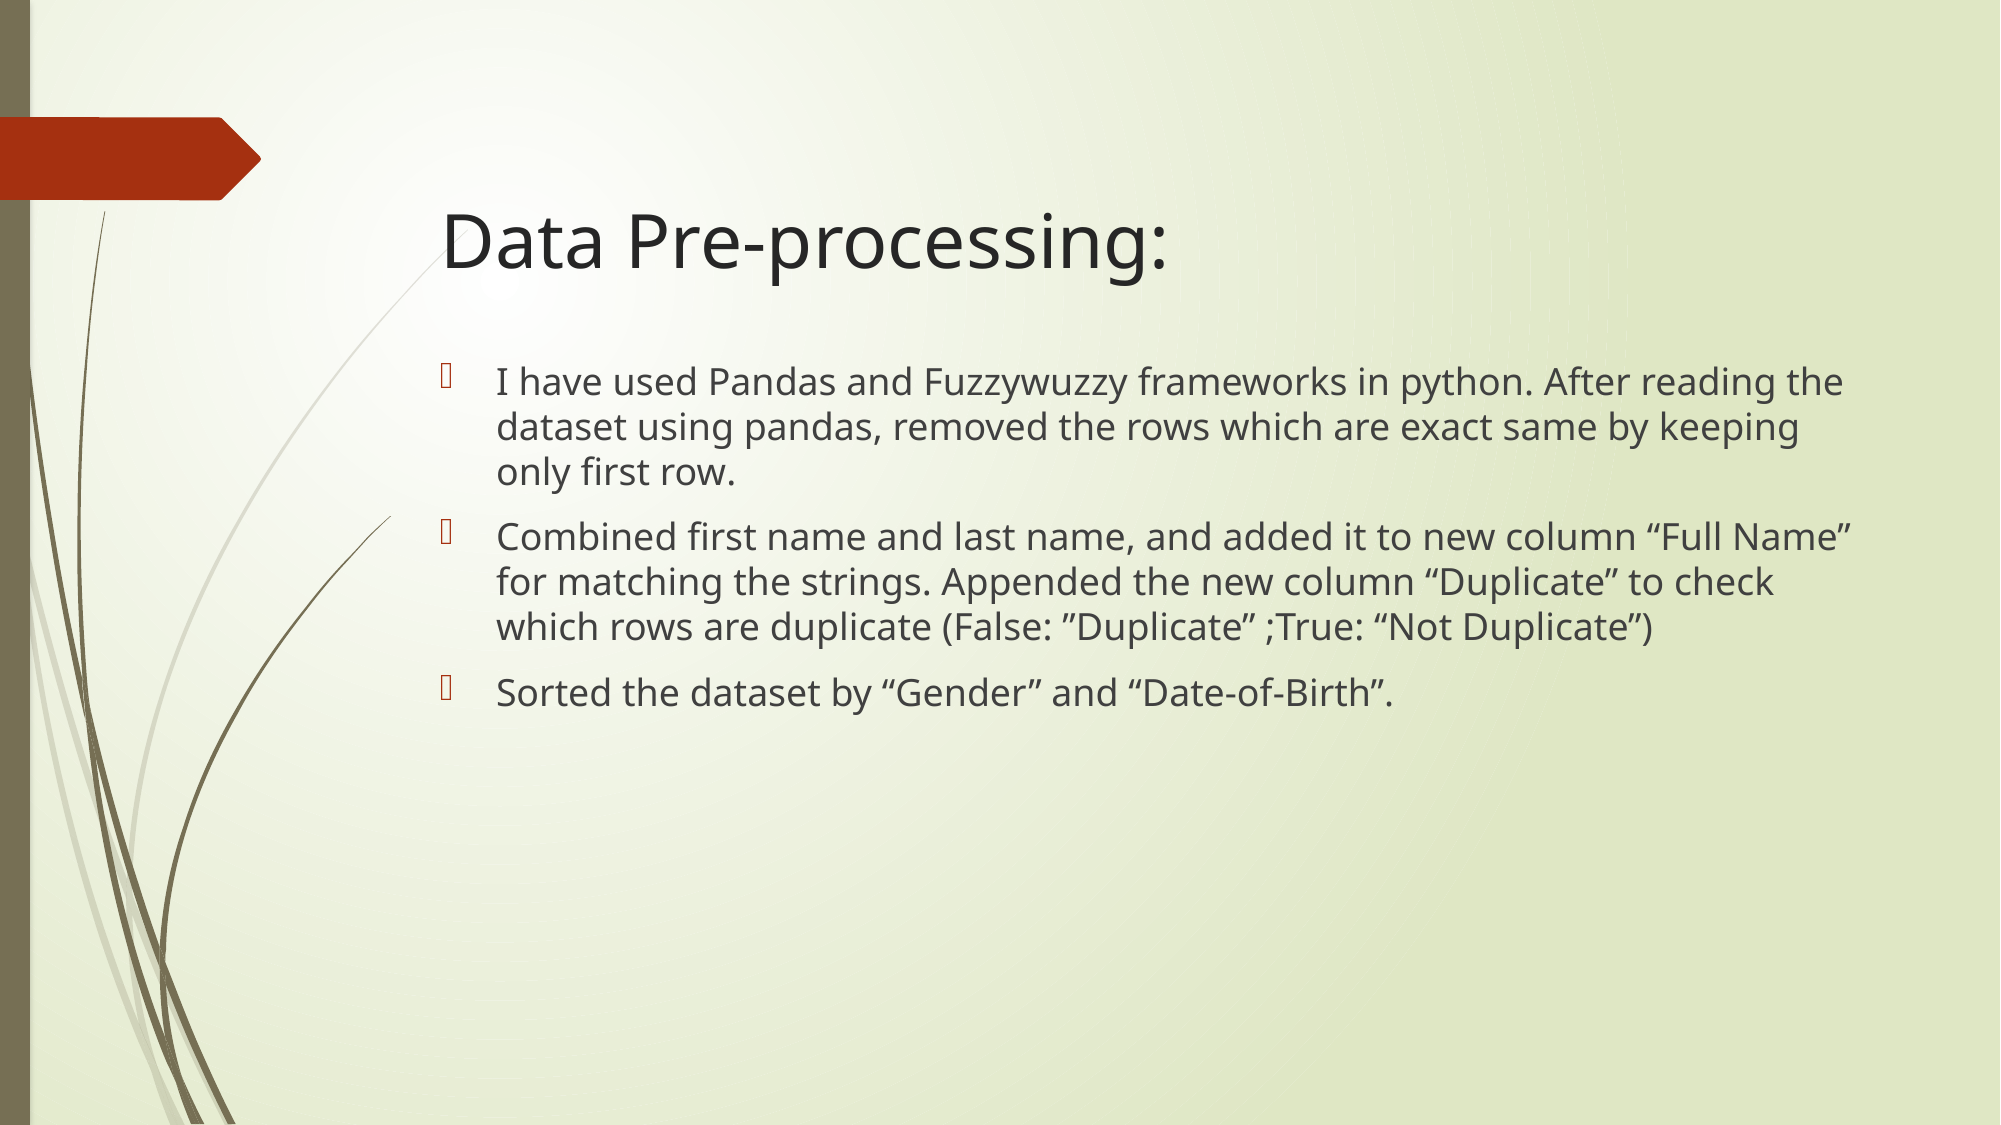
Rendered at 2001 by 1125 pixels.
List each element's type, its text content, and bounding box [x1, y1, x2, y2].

list I have used Pandas and Fuzzywuzzy frameworks in python. After reading the dataset using pandas, removed the rows which are exact same by keeping only first row. Combined first name and last name, and added it to new column “Full Name” for matching the strings. Appended the new column “Duplicate” to check which rows are duplicate (False: ”Duplicate” ;True: “Not Duplicate”) Sorted the dataset by “Gender” and “Date-of-Birth”. [424, 350, 1888, 970]
title Data Pre-processing: [425, 186, 1888, 313]
